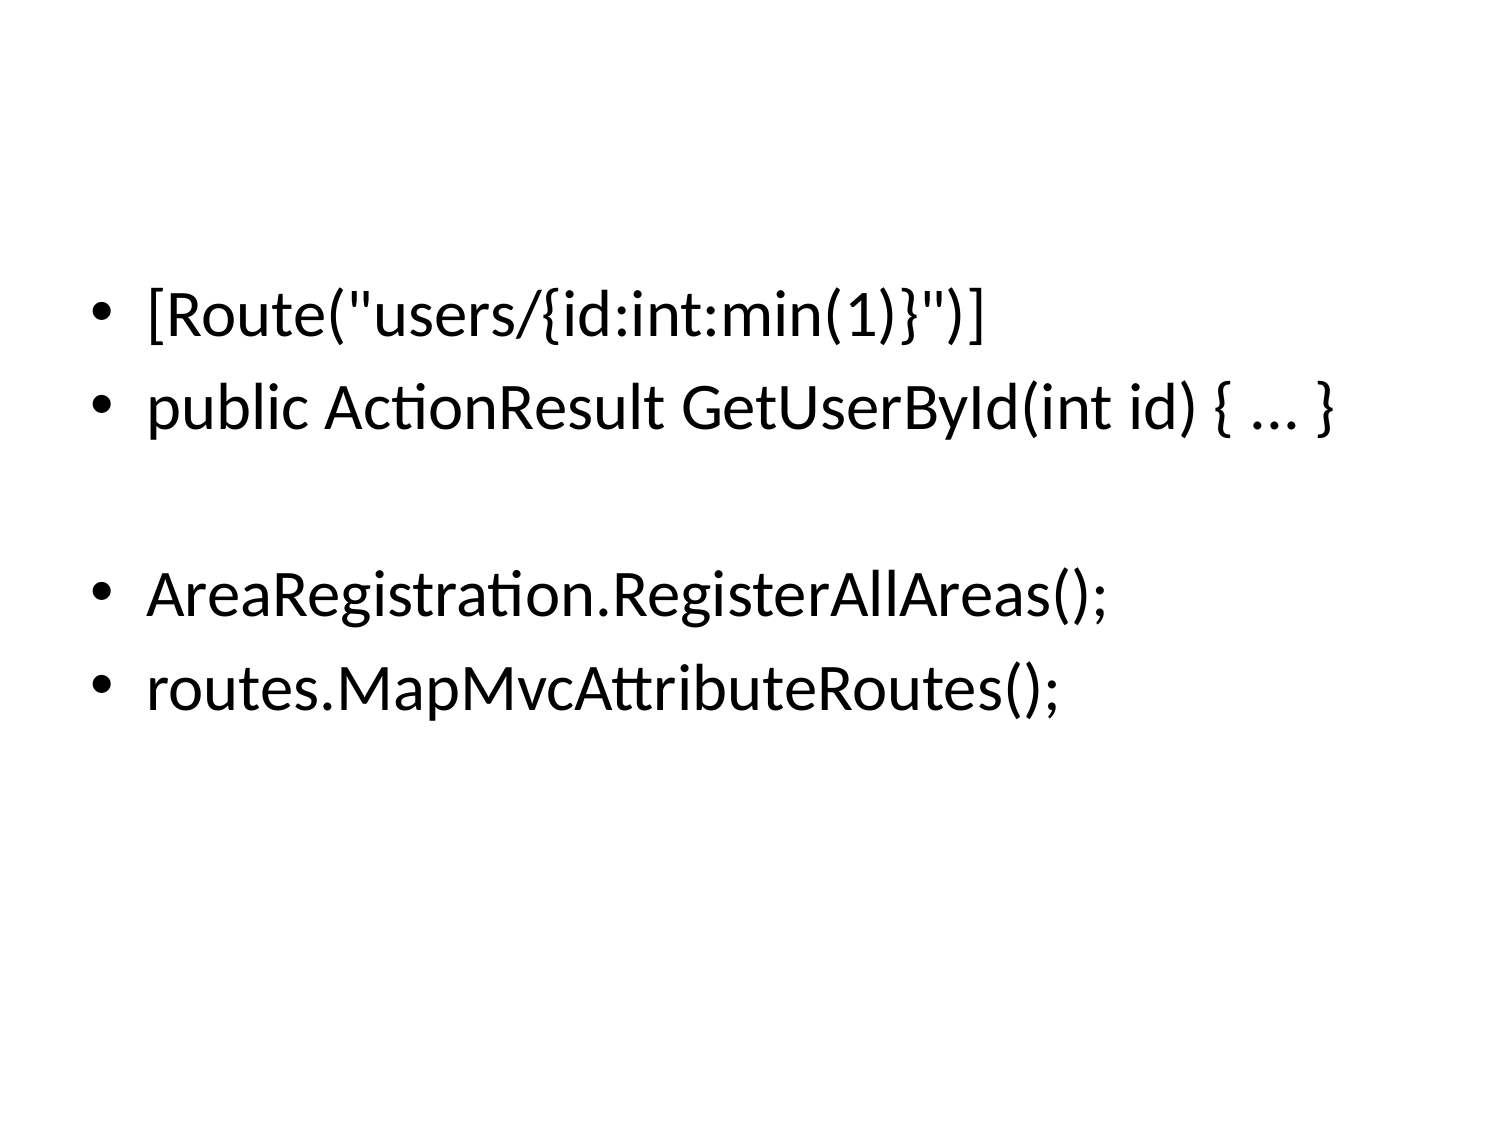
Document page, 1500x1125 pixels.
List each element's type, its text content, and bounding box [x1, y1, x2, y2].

list [Route("users/{id:int:min(1)}")] public ActionResult GetUserById(int id) { ... } AreaRegistration.RegisterAllAreas(); routes.MapMvcAttributeRoutes(); [75, 262, 1425, 1005]
